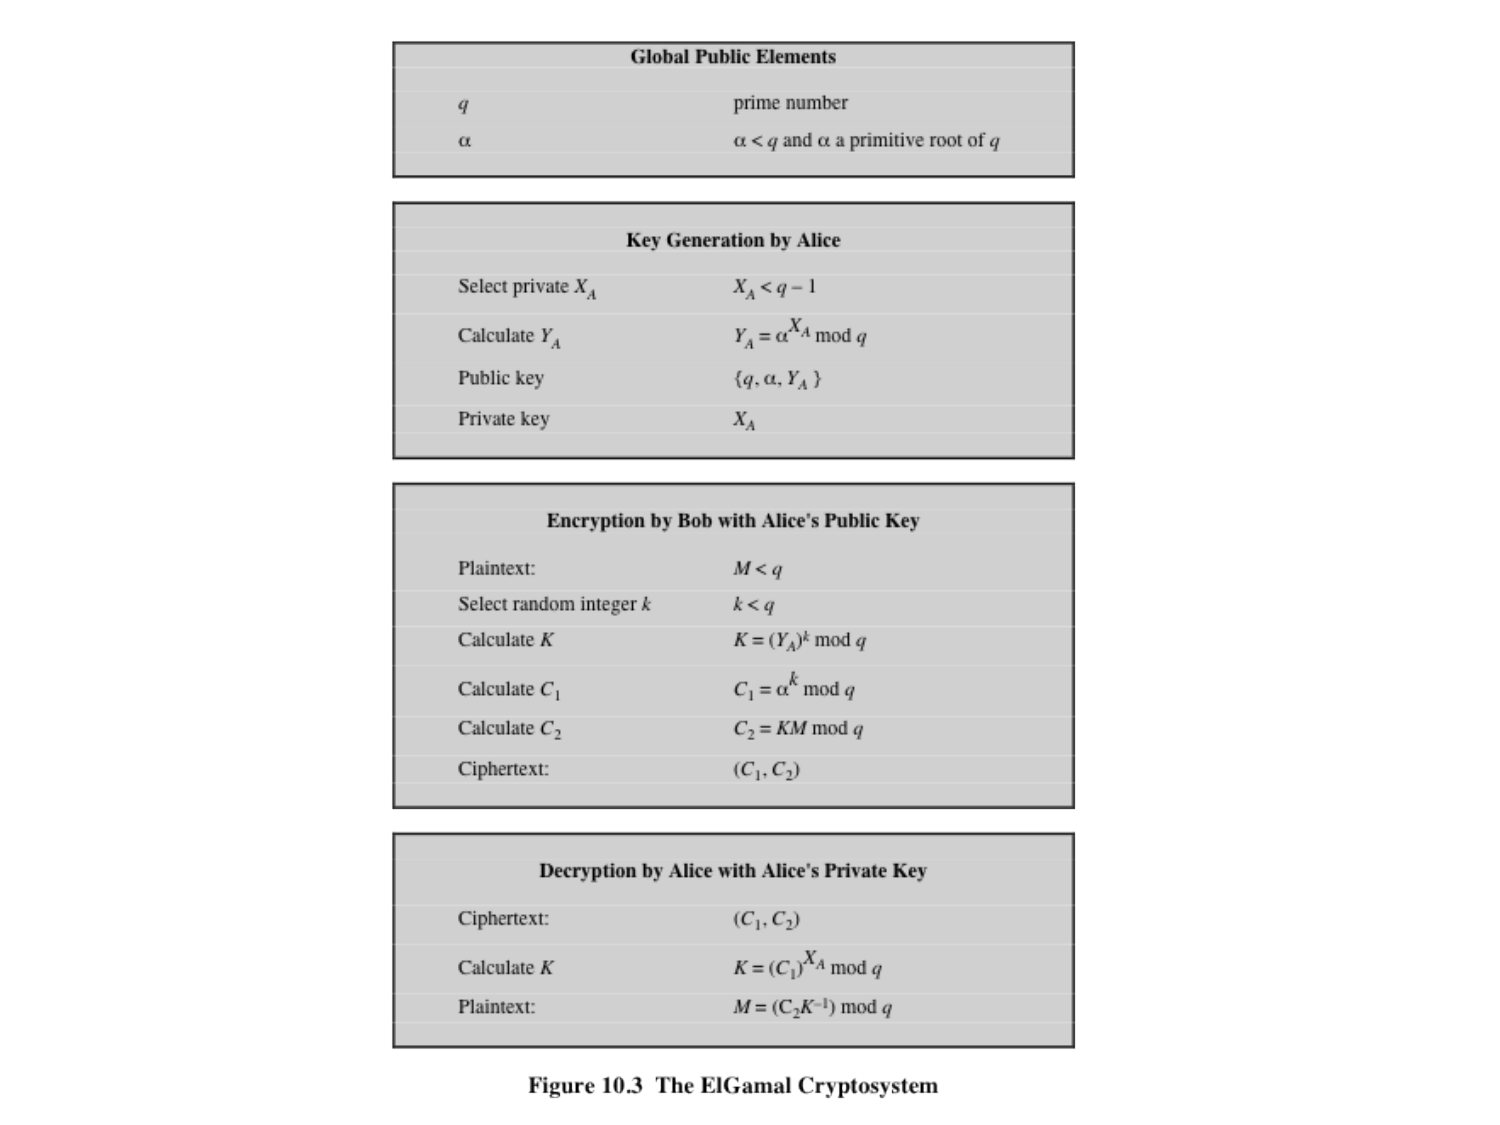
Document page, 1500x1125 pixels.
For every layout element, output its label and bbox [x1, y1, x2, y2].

picture [336, 0, 1145, 1125]
